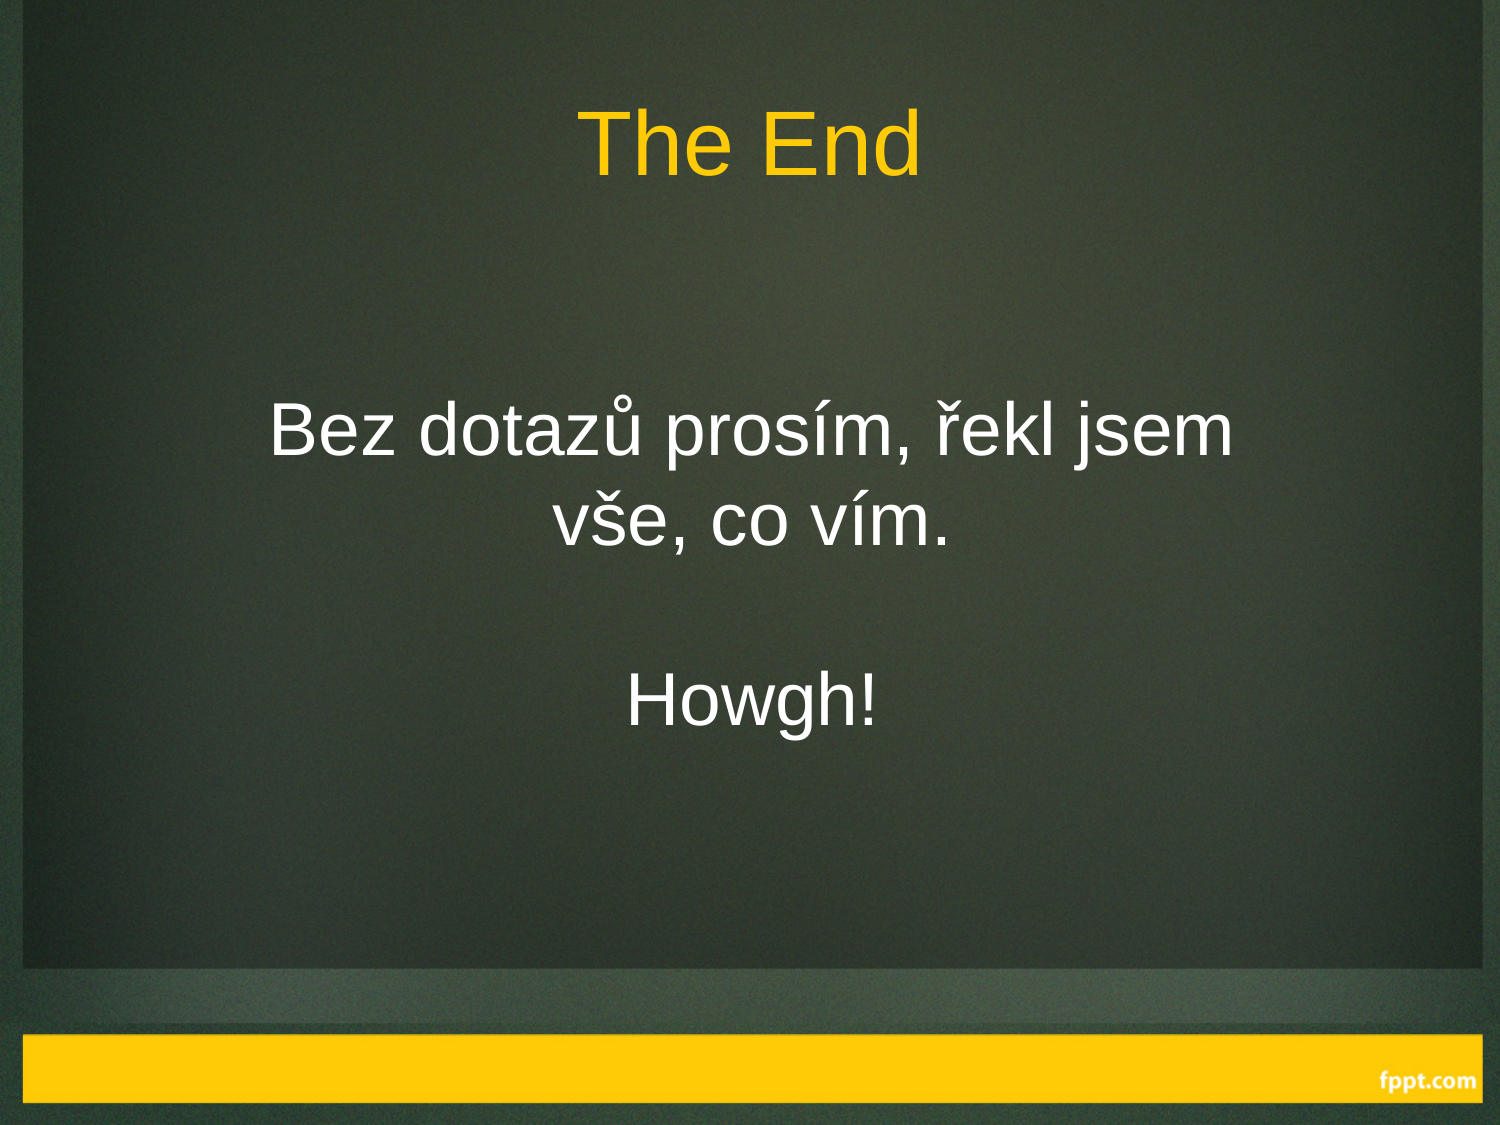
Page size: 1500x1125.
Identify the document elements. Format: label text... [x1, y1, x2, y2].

text_box Bez dotazů prosím, řekl jsem vše, co vím. Howgh! [187, 372, 1317, 748]
title The End [75, 45, 1425, 233]
picture [0, 0, 1500, 1125]
